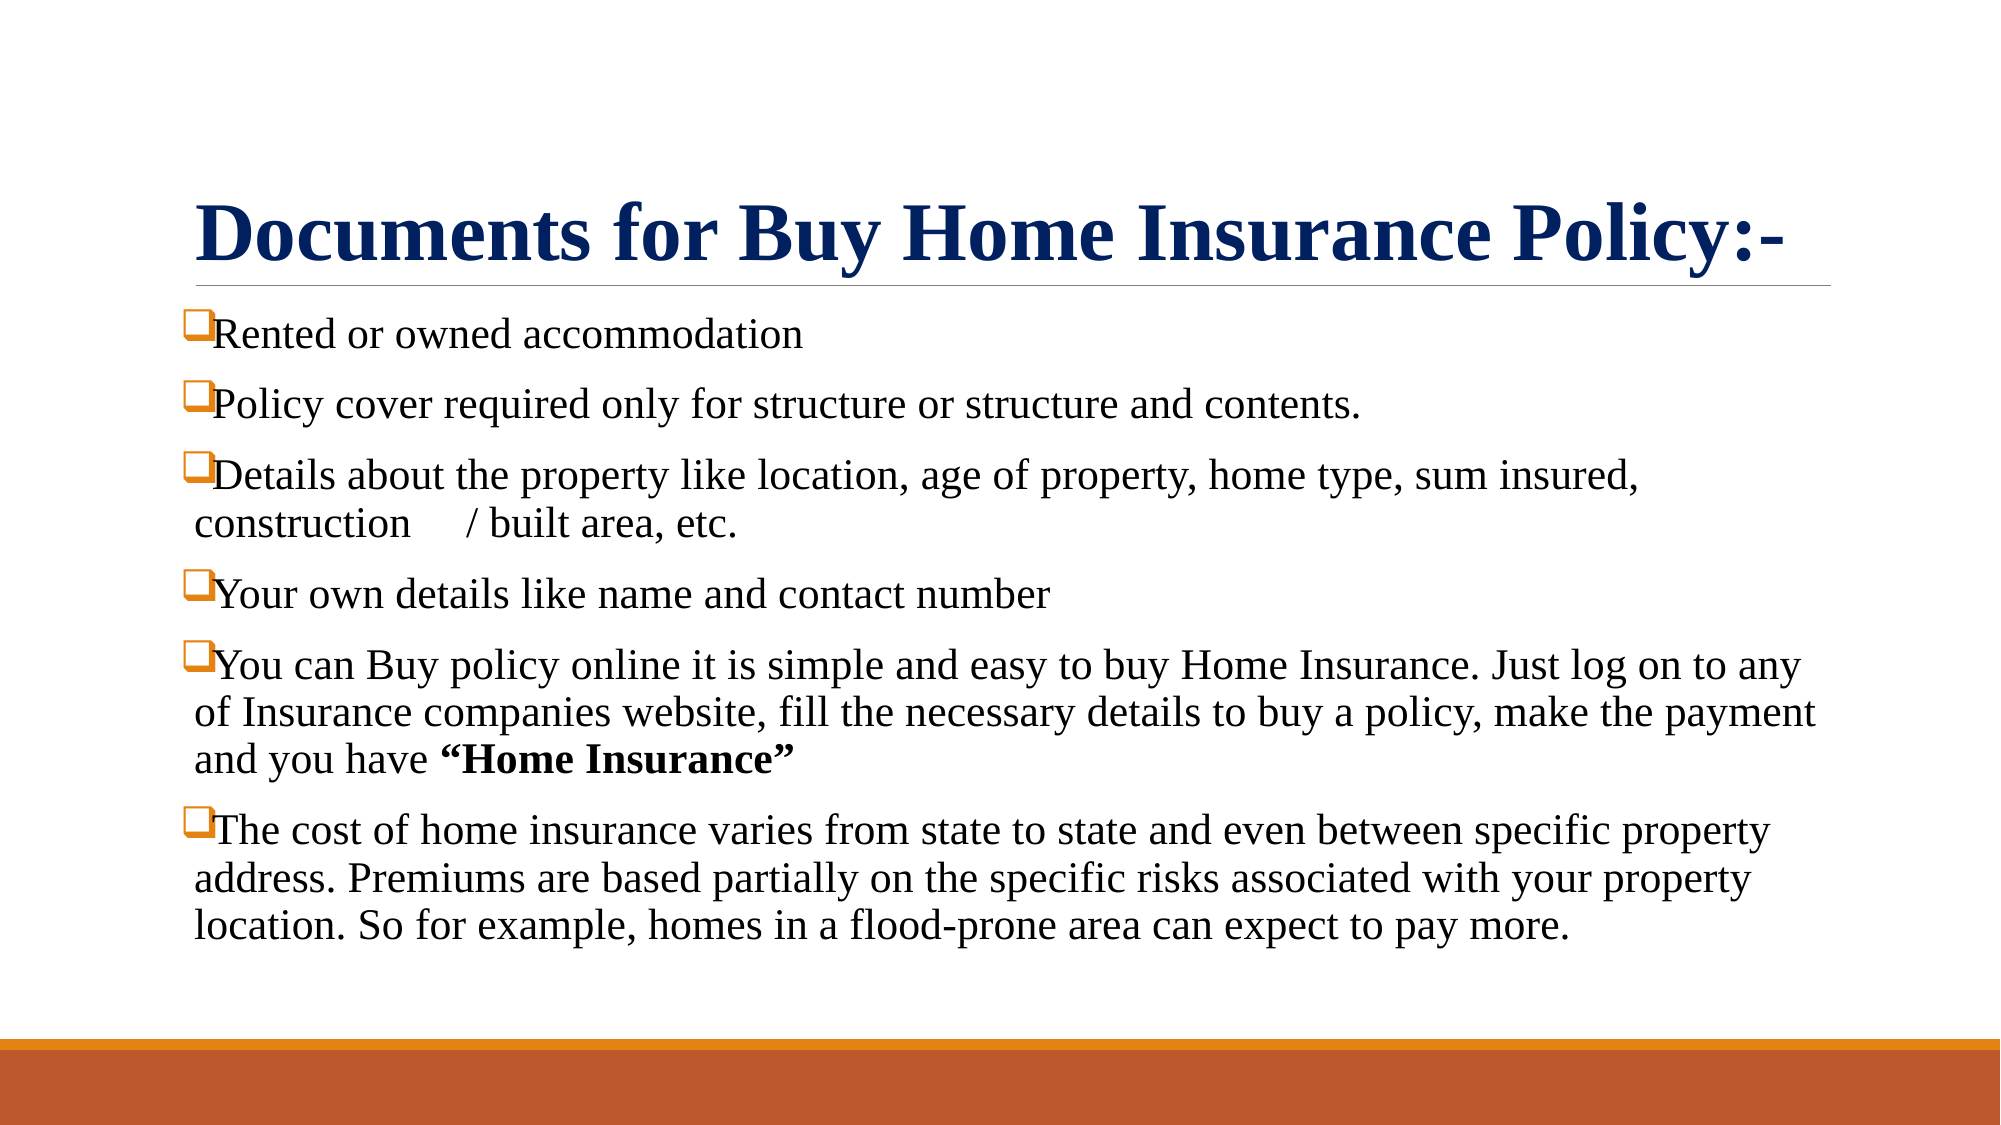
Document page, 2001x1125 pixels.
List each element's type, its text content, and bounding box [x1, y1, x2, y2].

list Rented or owned accommodation Policy cover required only for structure or structure and contents. Details about the property like location, age of property, home type, sum insured, construction / built area, etc. Your own details like name and contact number You can Buy policy online it is simple and easy to buy Home Insurance. Just log on to any of Insurance companies website, fill the necessary details to buy a policy, make the payment and you have “Home Insurance” The cost of home insurance varies from state to state and even between specific property address. Premiums are based partially on the specific risks associated with your property location. So for example, homes in a flood-prone area can expect to pay more. [180, 302, 1830, 963]
title Documents for Buy Home Insurance Policy:- [180, 47, 1830, 285]
